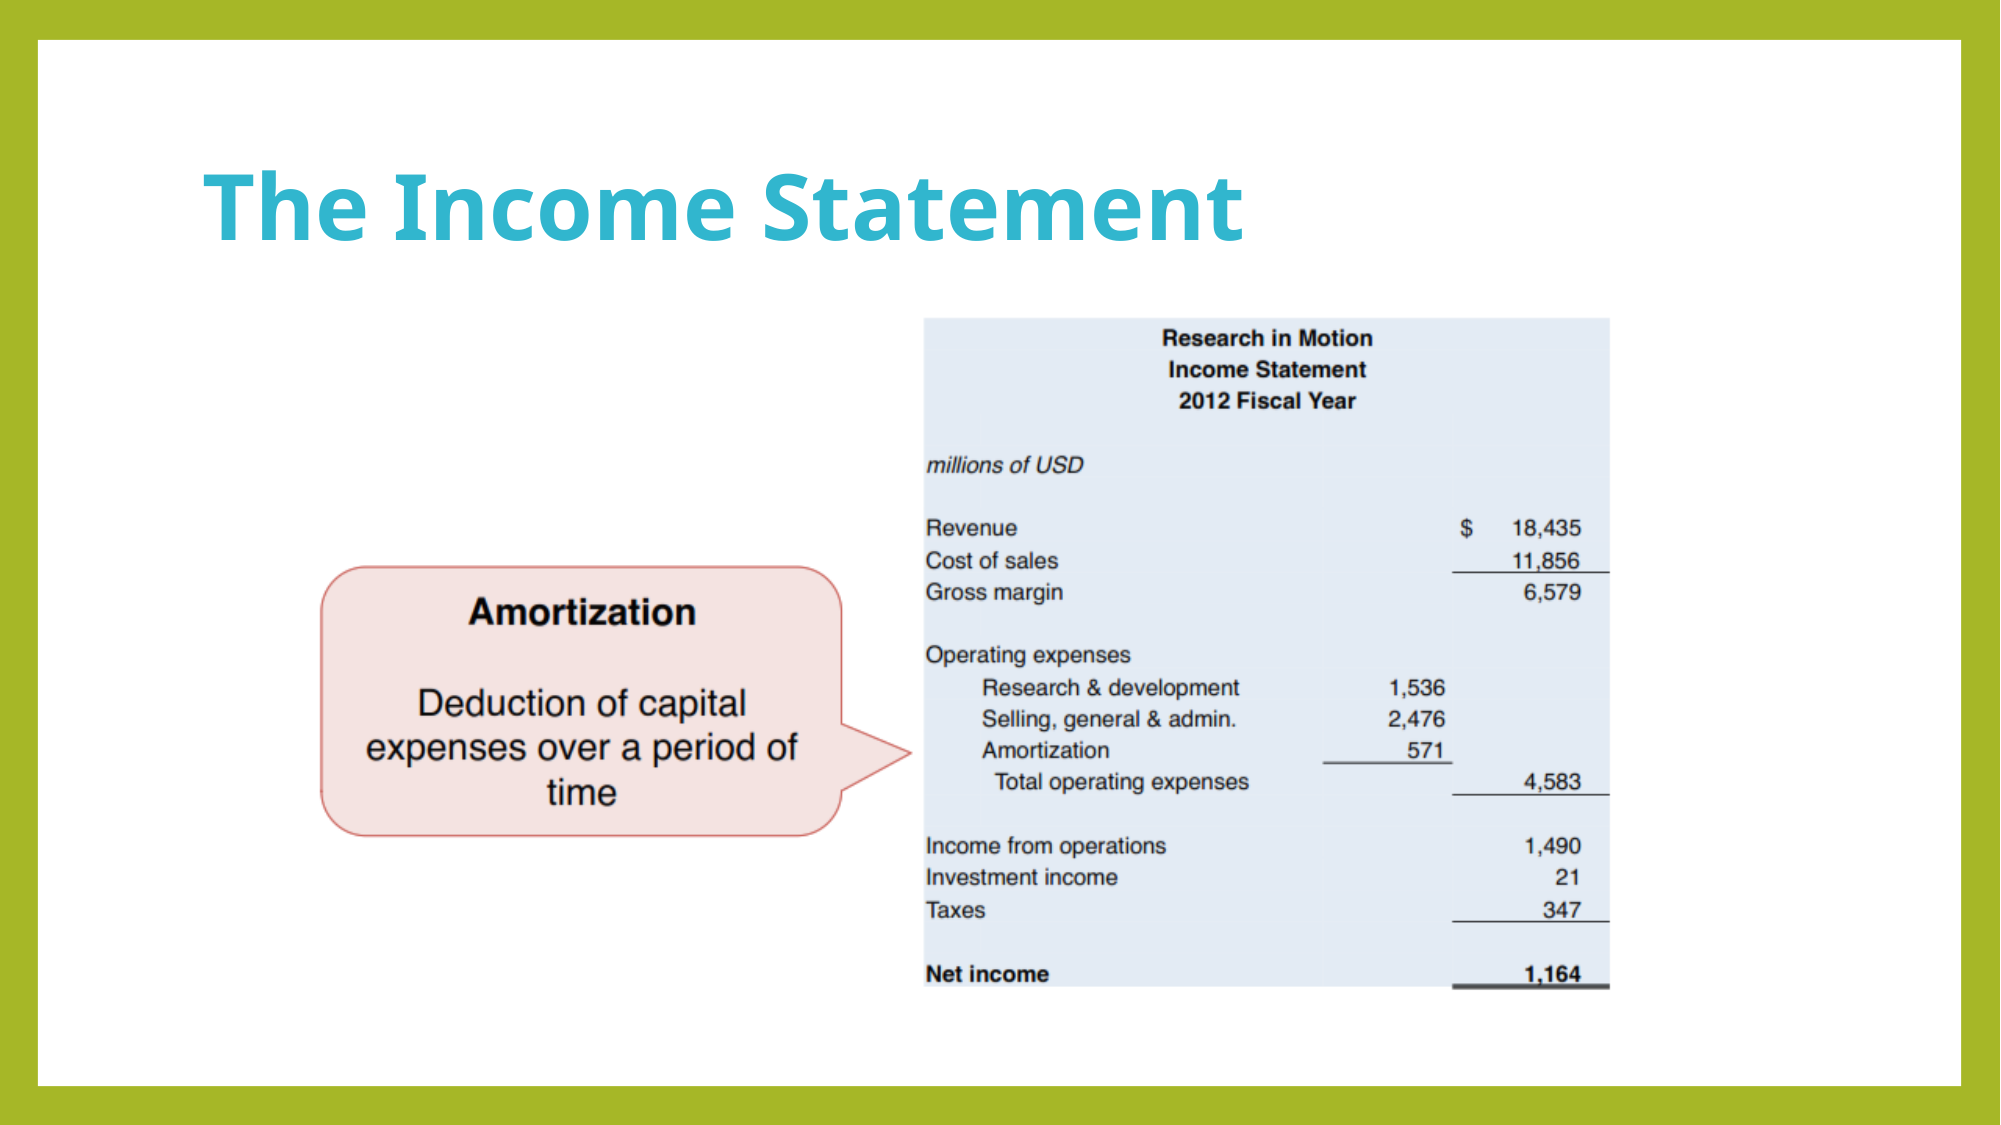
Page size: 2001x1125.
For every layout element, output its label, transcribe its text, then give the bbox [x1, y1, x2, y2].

picture [238, 304, 1643, 1048]
title The Income Statement [187, 99, 1808, 323]
